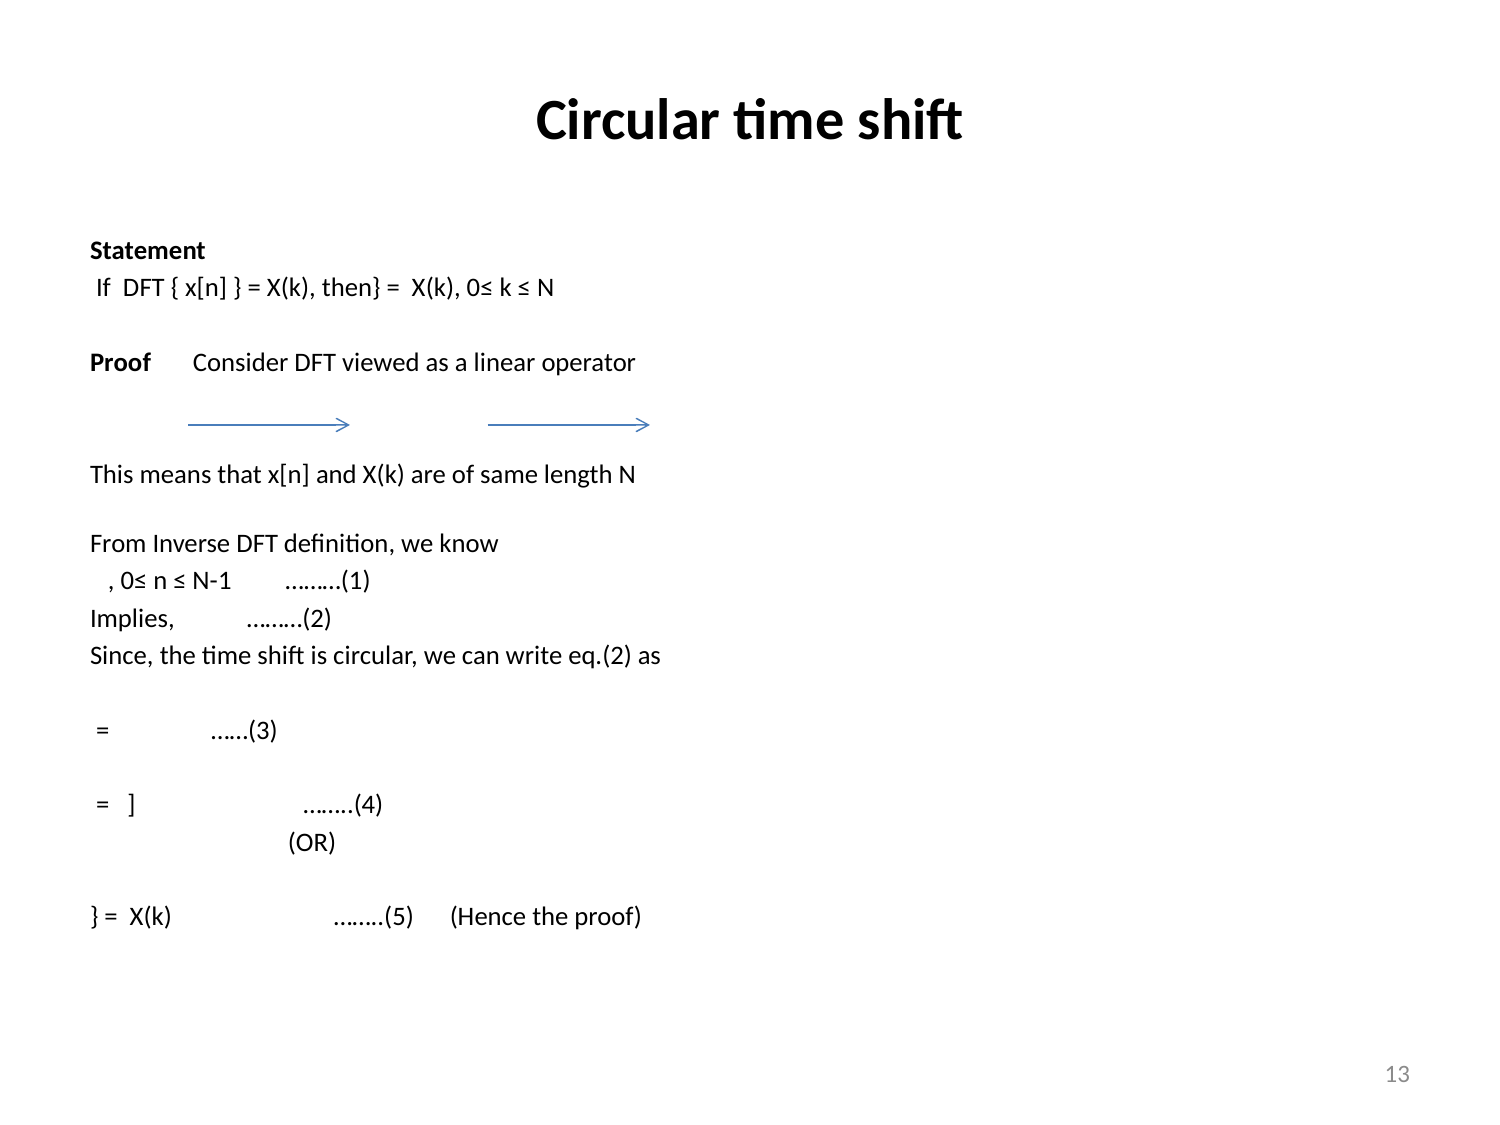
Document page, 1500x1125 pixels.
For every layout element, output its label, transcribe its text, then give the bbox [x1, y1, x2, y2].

title Circular time shift [75, 45, 1425, 188]
slide_number 13 [1074, 1042, 1425, 1103]
